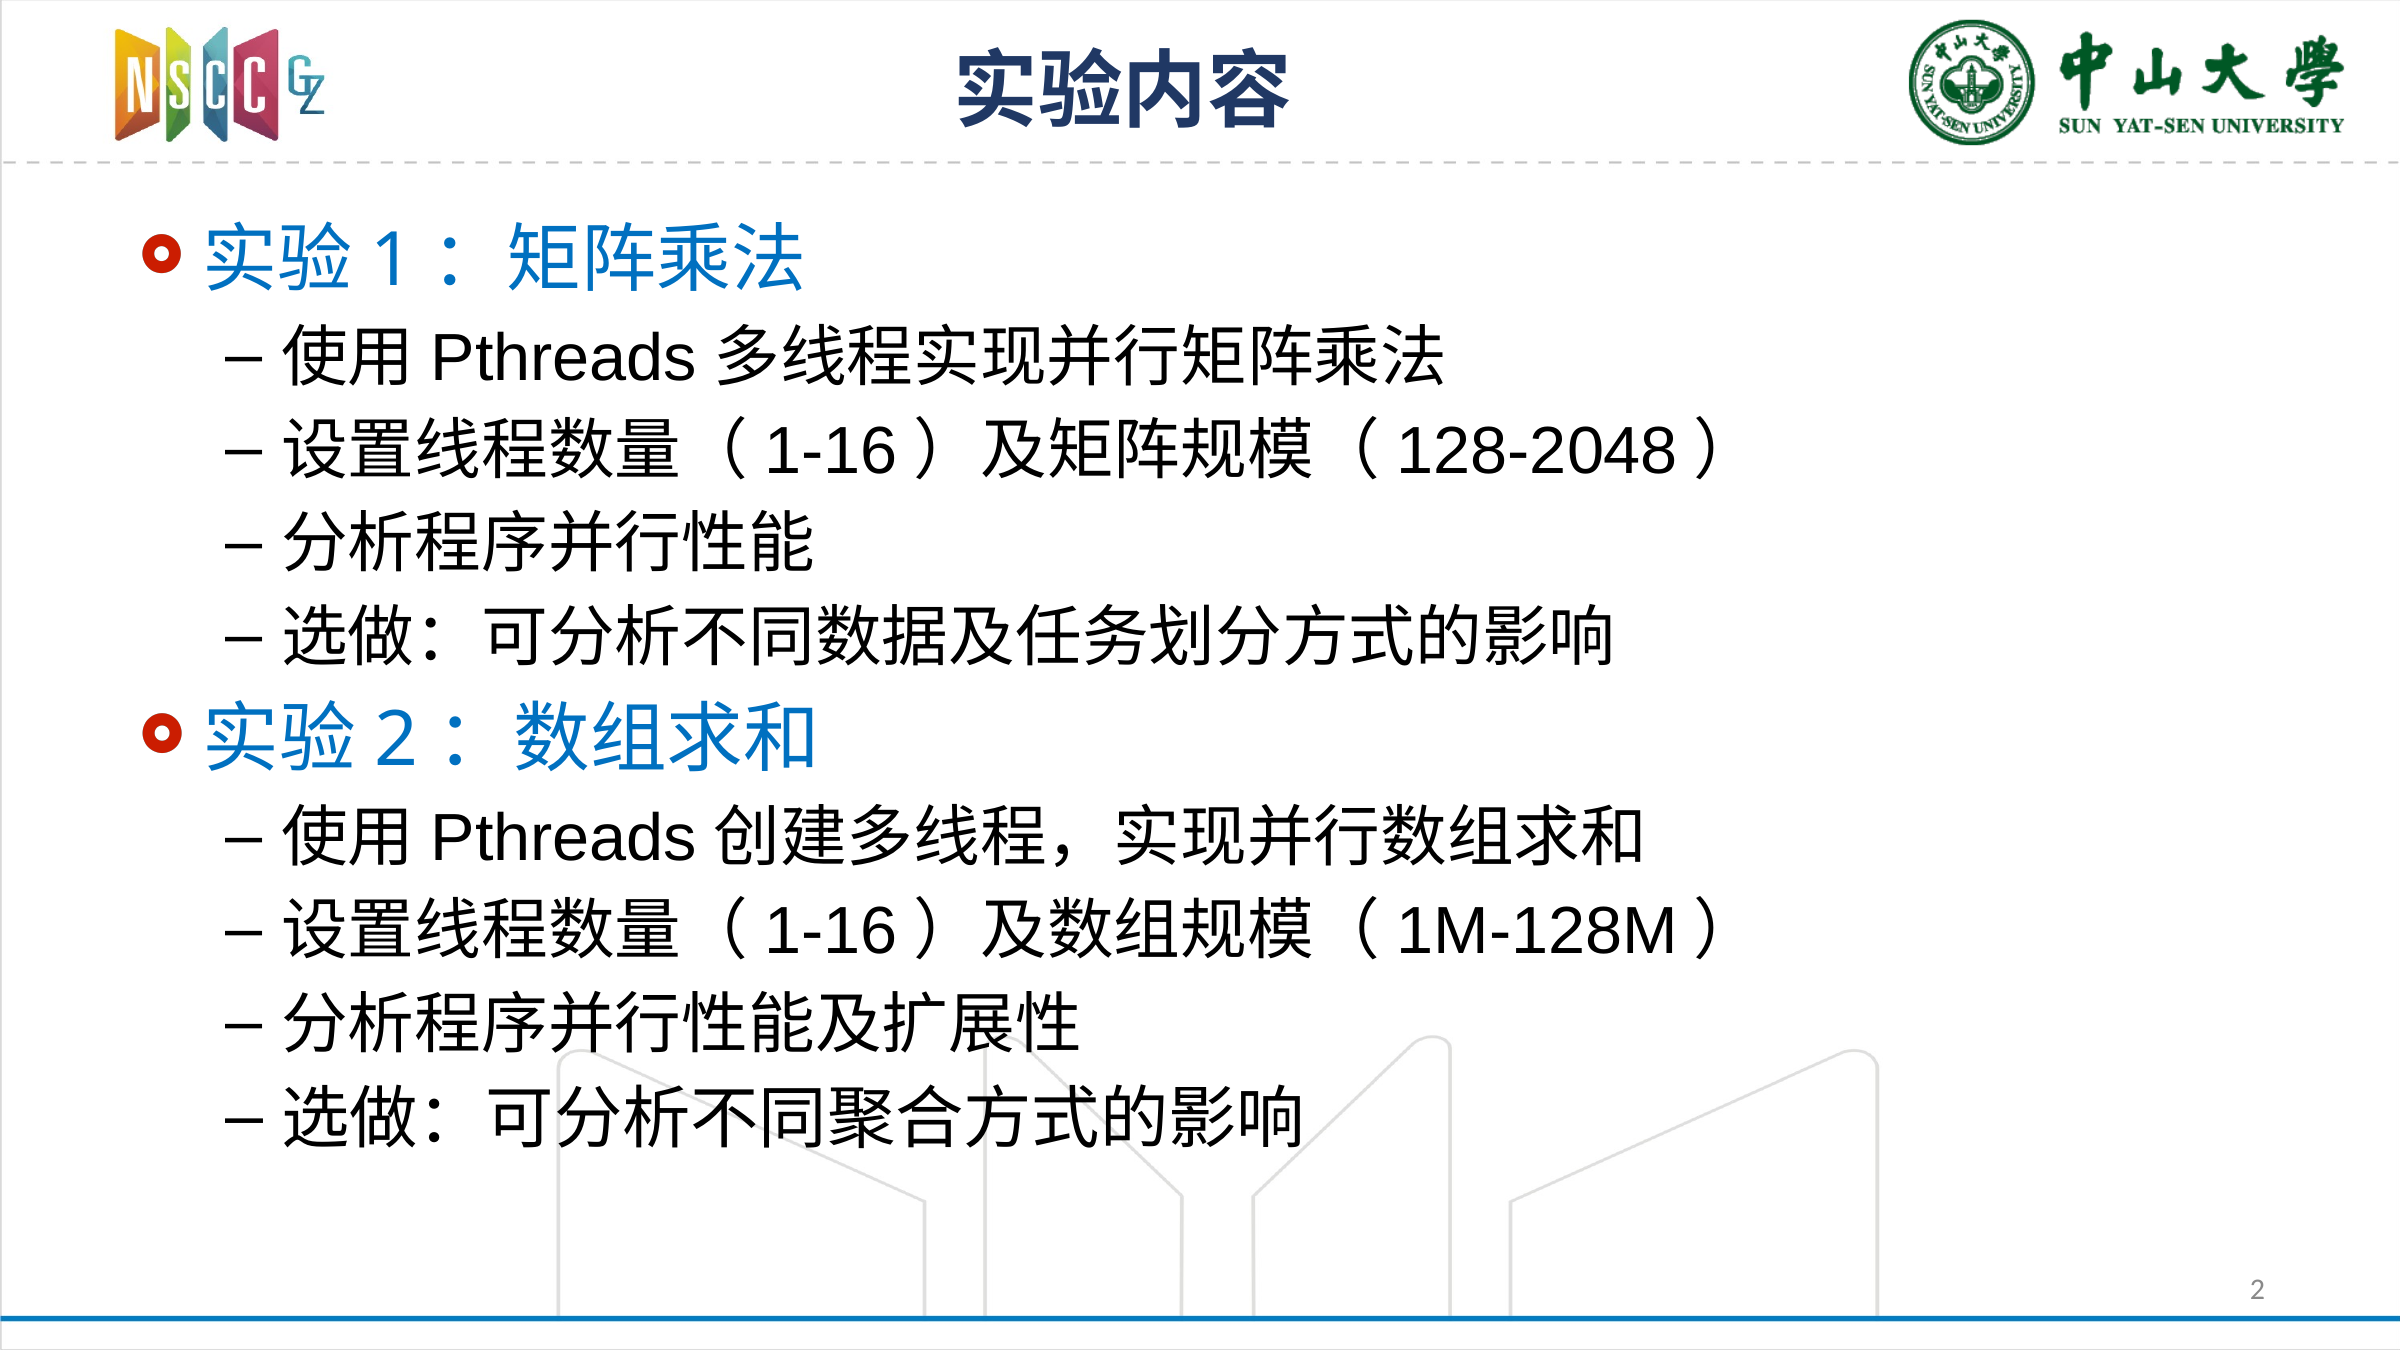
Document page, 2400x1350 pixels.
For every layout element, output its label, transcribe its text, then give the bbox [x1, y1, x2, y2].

slide_number 2 [1719, 1251, 2280, 1324]
picture [0, 0, 2400, 1350]
title 实验内容 [349, 13, 1897, 153]
list 实验1：矩阵乘法 使用Pthreads多线程实现并行矩阵乘法 设置线程数量（1-16）及矩阵规模（128-2048） 分析程序并行性能 选做：可分析不同数据及任务划分方式的影响 实验2：数组求和 使用Pthreads创建多线程，实现并行数组求和 设置线程数量（1-16）及数组规模（1M-128M） 分析程序并行性能及扩展性 选做：可分析不同聚合方式的影响 [120, 202, 2280, 1206]
